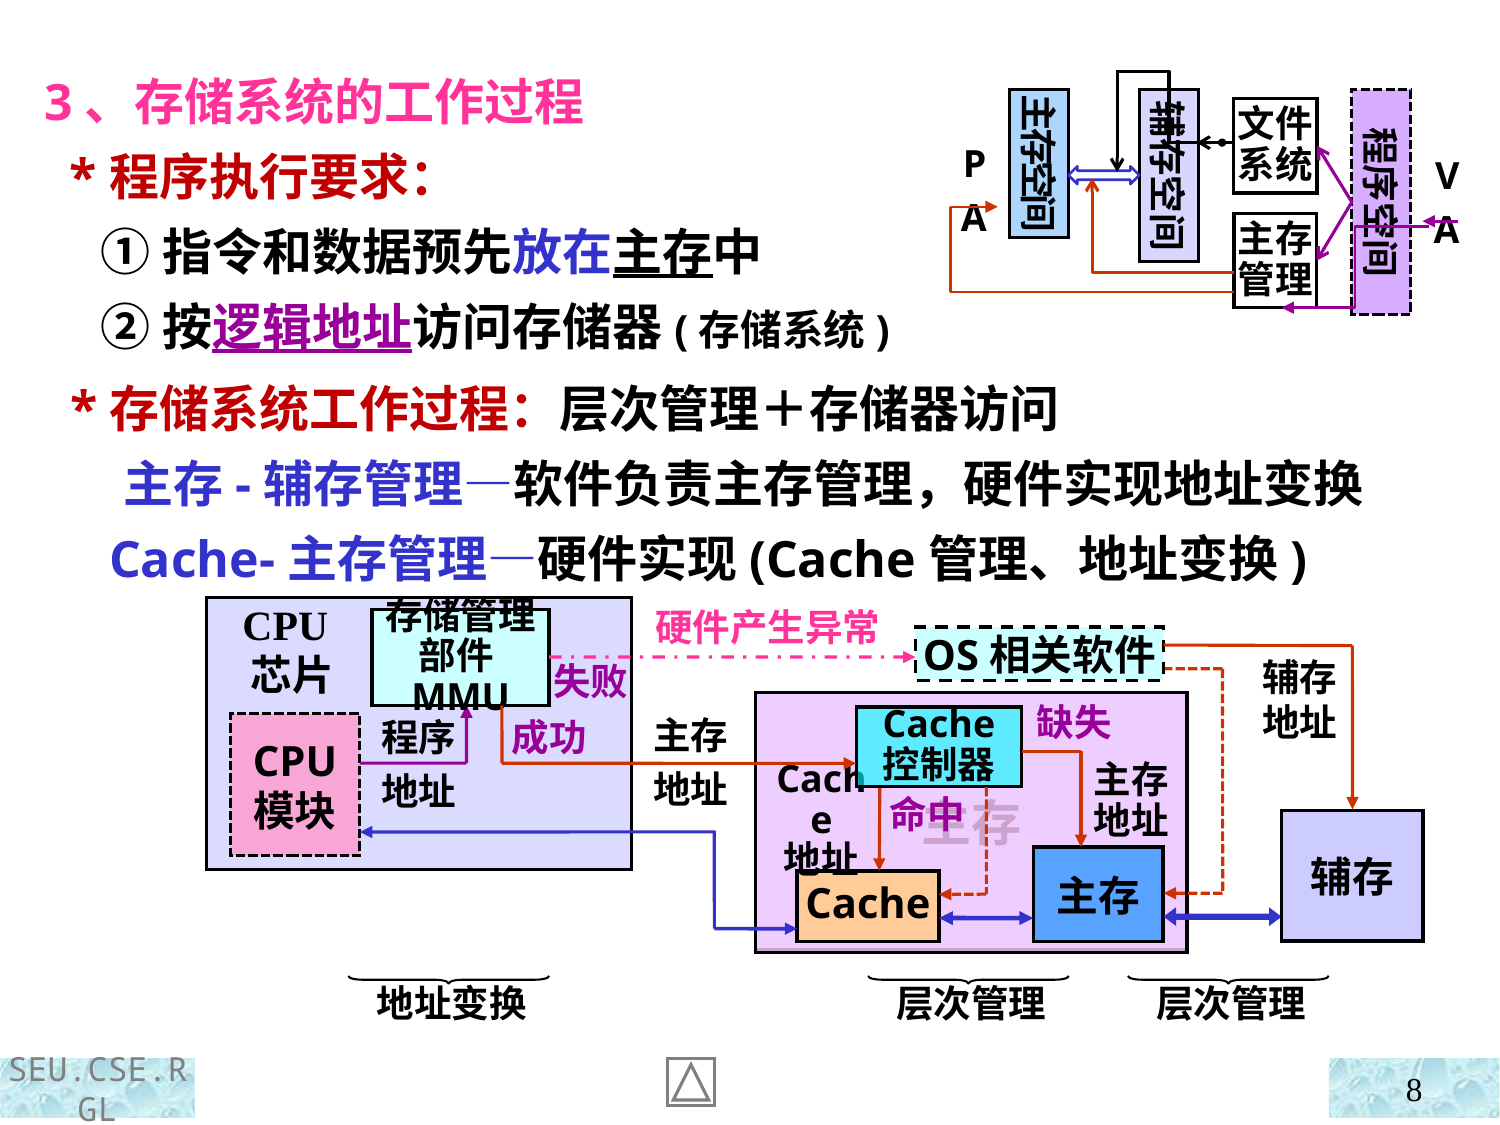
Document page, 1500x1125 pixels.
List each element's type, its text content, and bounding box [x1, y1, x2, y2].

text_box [949, 160, 1471, 308]
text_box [1009, 71, 1411, 159]
text_box *存储系统工作过程：层次管理＋存储器访问 主存-辅存管理—软件负责主存管理，硬件实现地址变换 Cache-主存管理—硬件实现(Cache管理、地址变换) [29, 355, 1471, 596]
text_box 有单向、双向2种方式，引脚数分别为2w、w 都是单向，引脚数为log2(S/w)＝n [0, 1058, 195, 1118]
text_box 3、存储系统的工作过程 *程序执行要求： ①指令和数据预先放在主存中 ②按逻辑地址访问存储器(存储系统) [29, 48, 1022, 355]
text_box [206, 597, 916, 1024]
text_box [916, 597, 1424, 1024]
text_box [667, 1058, 715, 1106]
slide_number 8 [1328, 1058, 1500, 1118]
